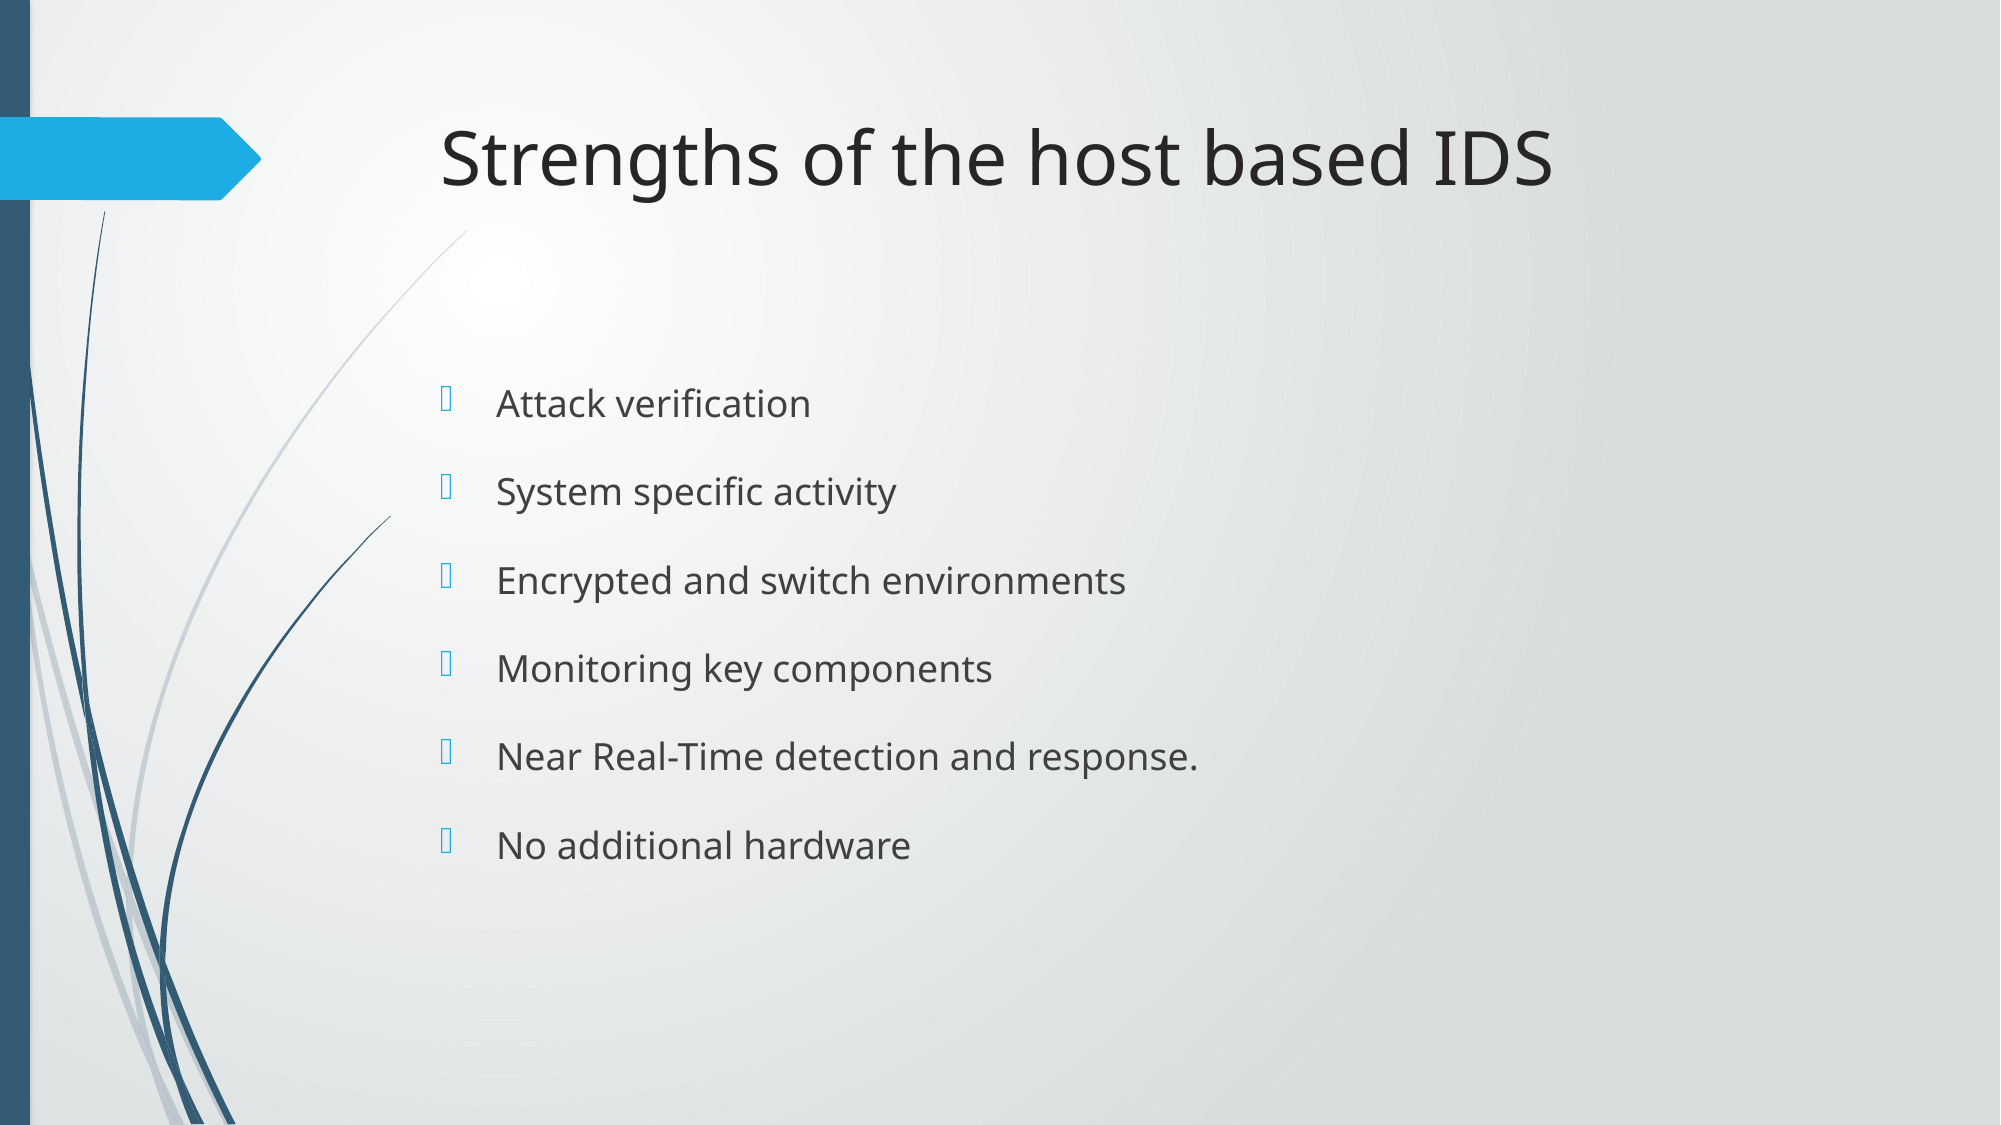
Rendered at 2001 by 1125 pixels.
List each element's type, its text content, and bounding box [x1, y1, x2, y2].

list Attack verification System specific activity Encrypted and switch environments Monitoring key components Near Real-Time detection and response. No additional hardware [424, 350, 1888, 988]
title Strengths of the host based IDS [425, 102, 1888, 313]
